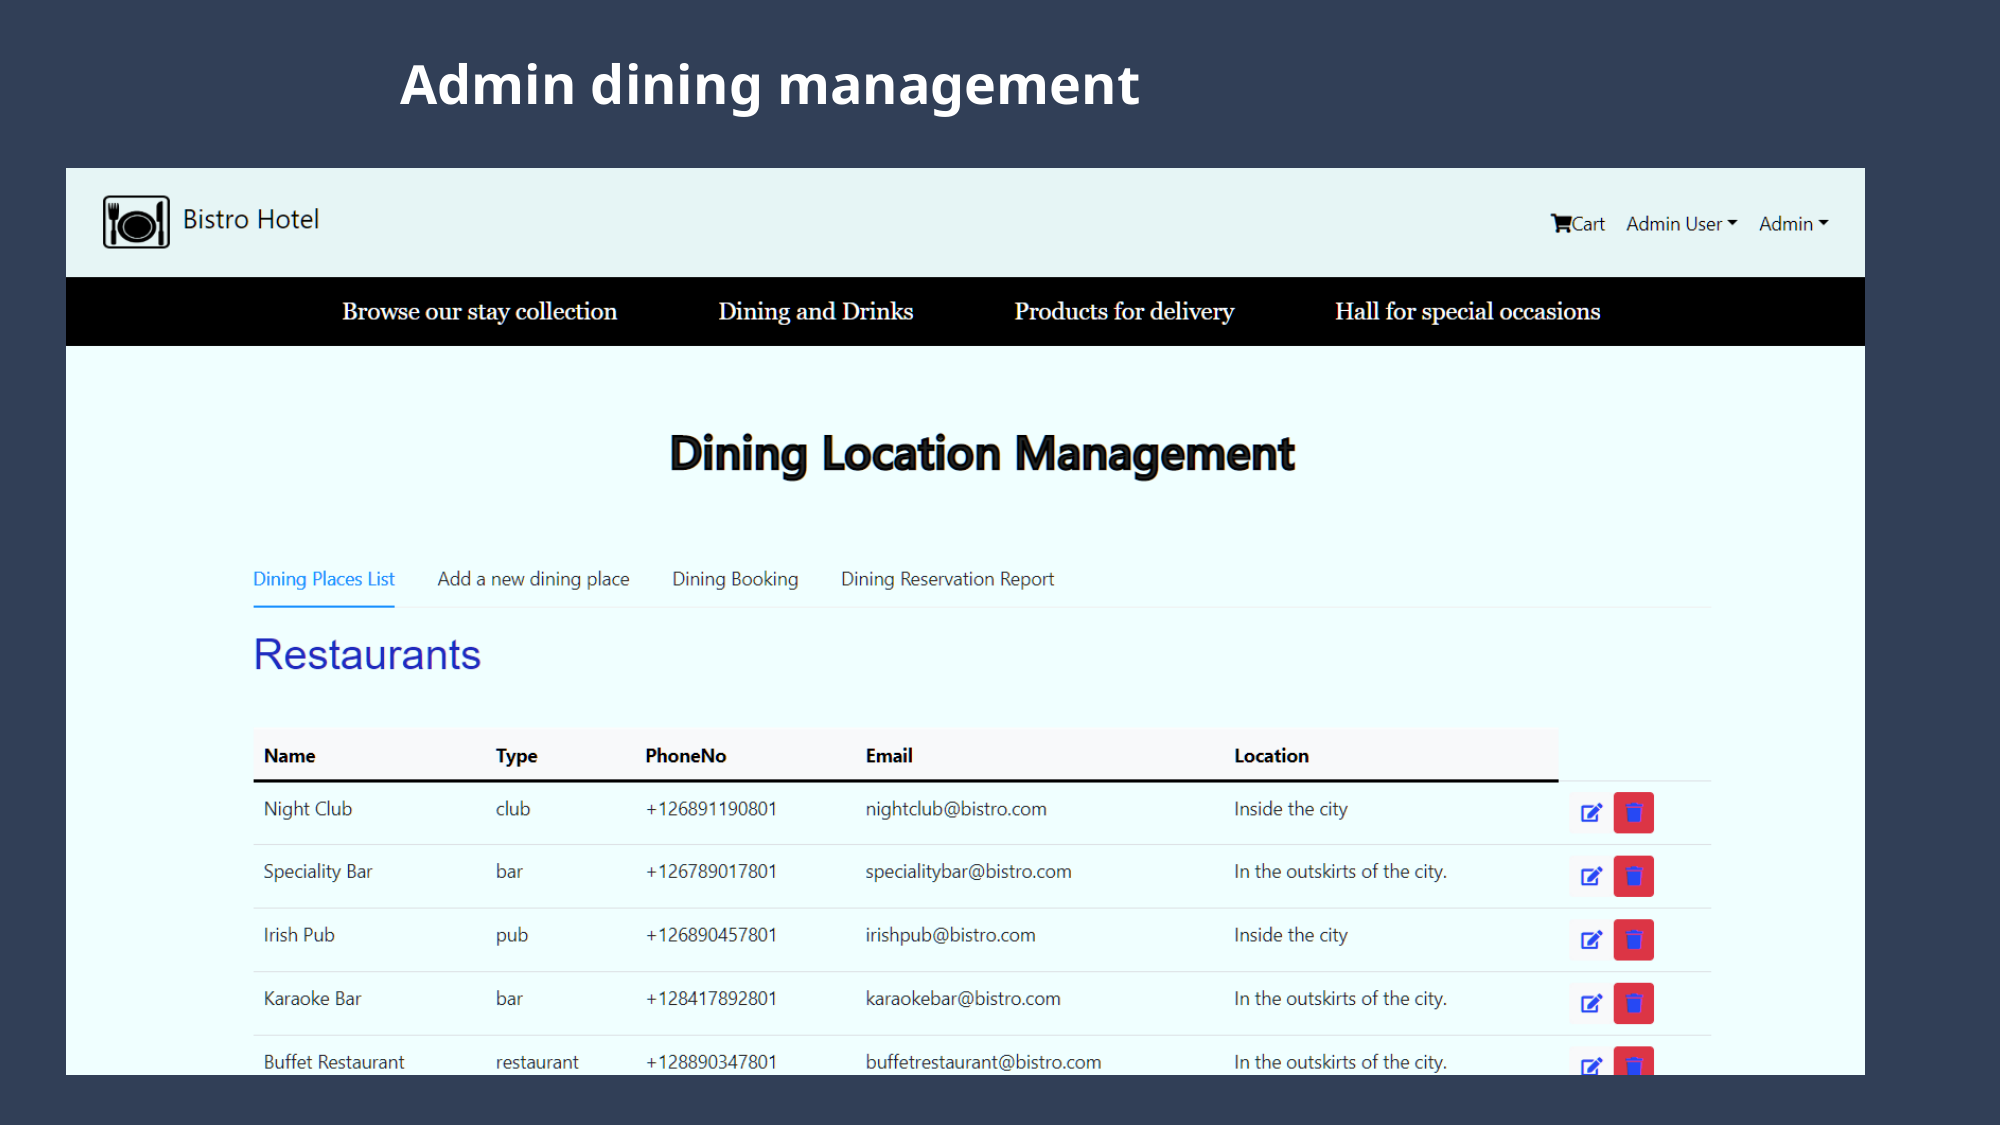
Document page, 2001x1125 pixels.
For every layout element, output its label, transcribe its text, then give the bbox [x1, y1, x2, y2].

picture [66, 167, 1865, 1075]
title Admin dining management [399, 49, 1283, 158]
